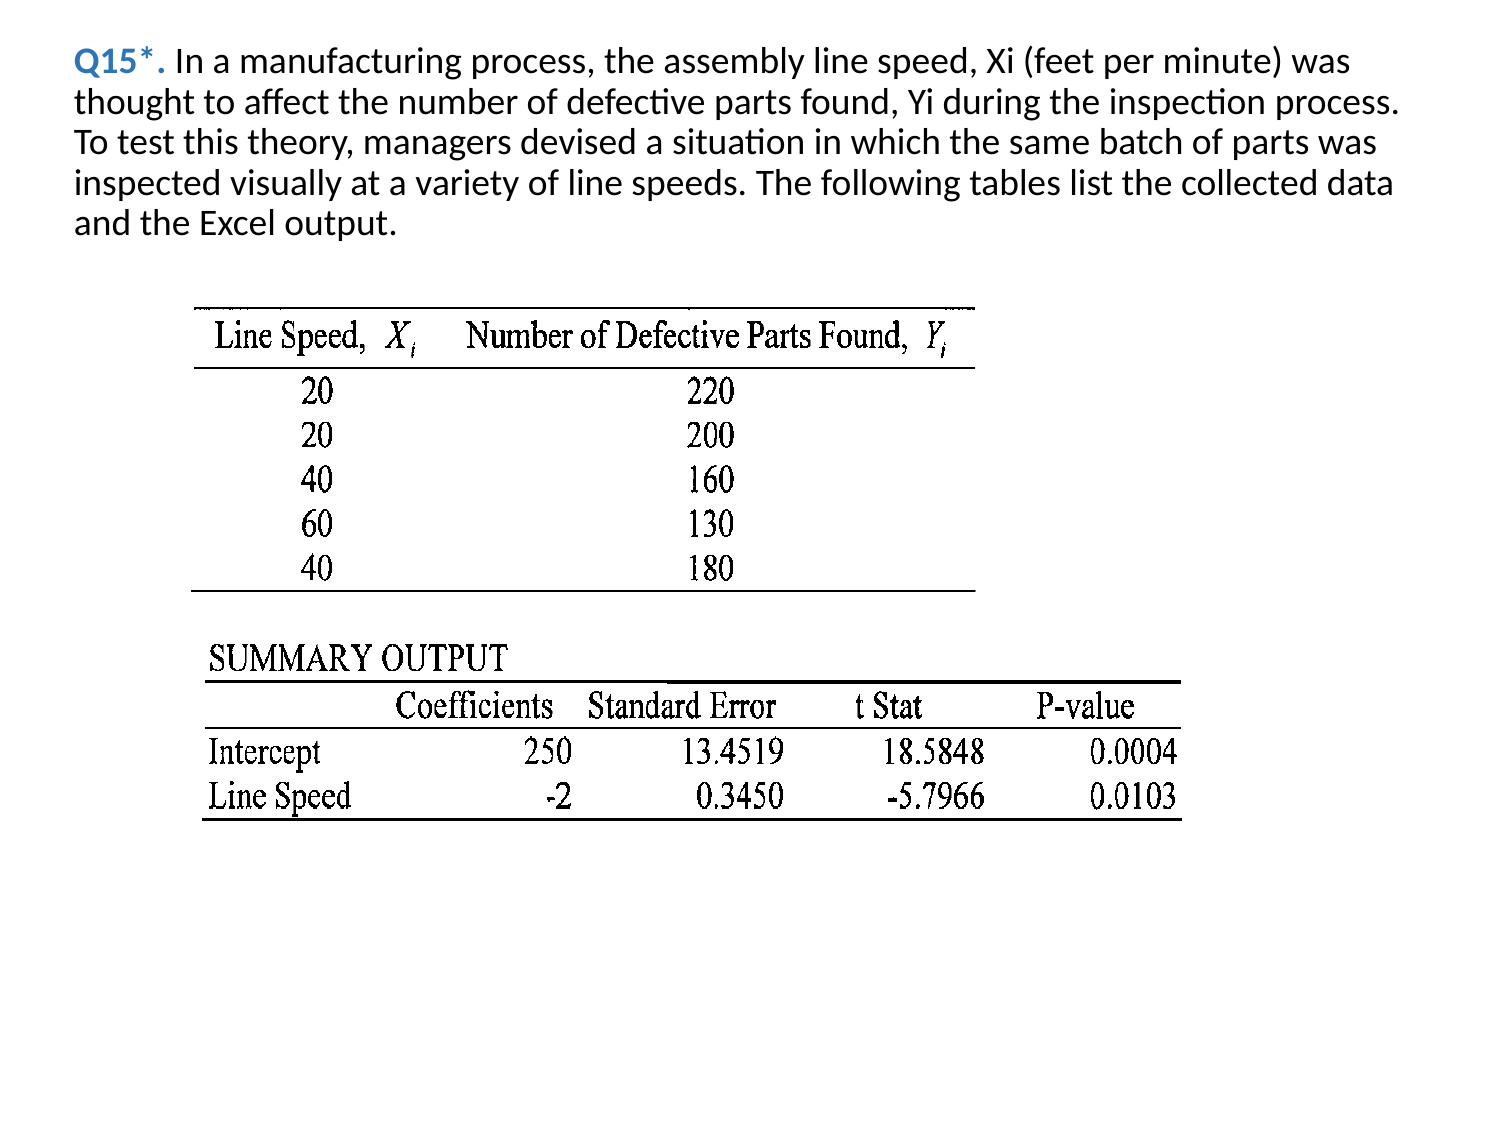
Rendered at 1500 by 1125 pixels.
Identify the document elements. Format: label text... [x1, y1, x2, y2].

list Q15*. In a manufacturing process, the assembly line speed, Xi (feet per minute) was thought to affect the number of defective parts found, Yi during the inspection process. To test this theory, managers devised a situation in which the same batch of parts was inspected visually at a variety of line speeds. The following tables list the collected data and the Excel output. [59, 34, 1445, 252]
picture [176, 292, 1327, 850]
